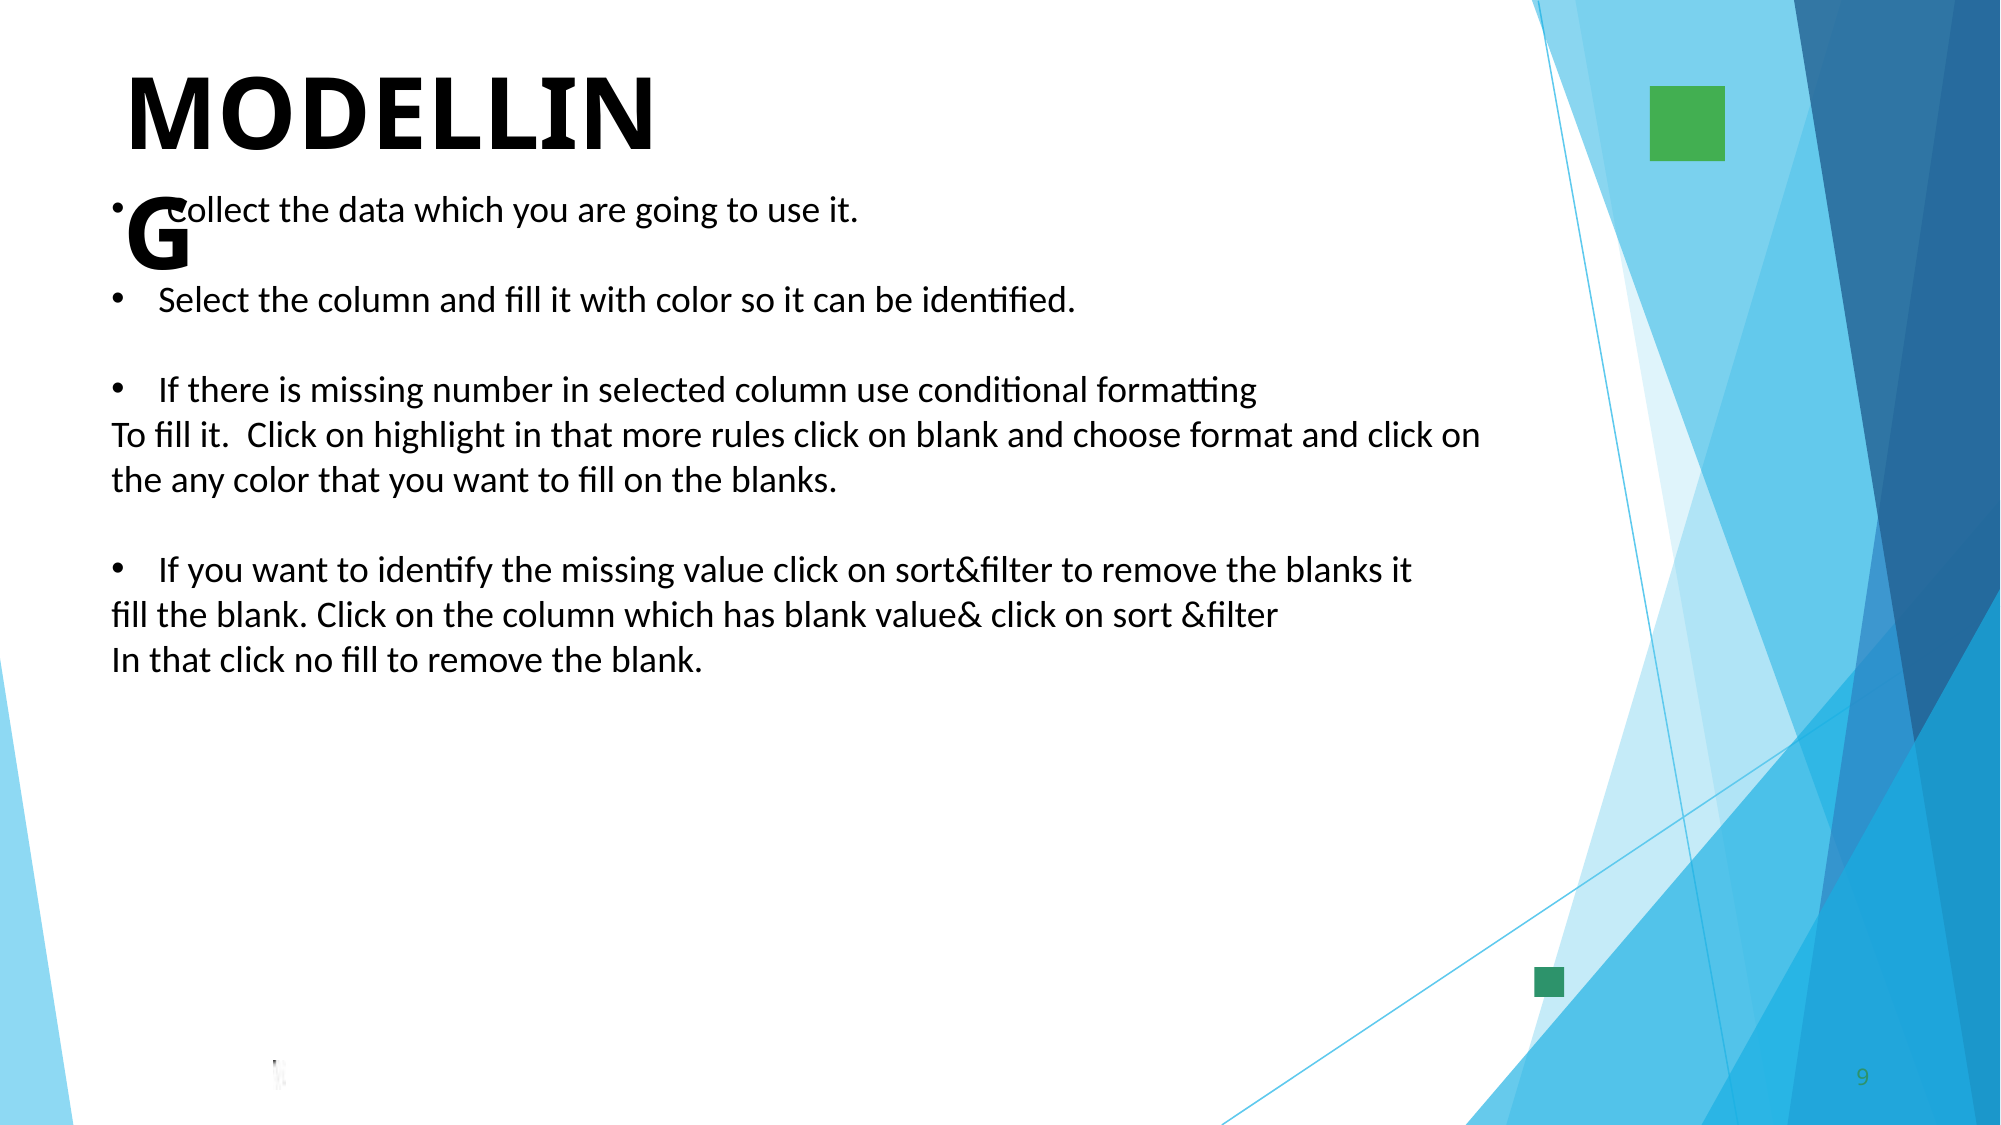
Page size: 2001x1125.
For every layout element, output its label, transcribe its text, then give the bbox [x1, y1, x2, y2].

text_box [1534, 967, 1565, 997]
text_box 9 [1849, 1061, 1888, 1095]
text_box MODELLING [121, 47, 664, 177]
picture [273, 1060, 286, 1090]
text_box [1649, 86, 1725, 162]
text_box Collect the data which you are going to use it. Select the column and fill it with color so it can be identified. If there is missing number in seIected column use conditional formatting To fill it. Click on highlight in that more rules click on blank and choose format and click on the any color that you want to fill on the blanks. If you want to identify the missing value click on sort&filter to remove the blanks it fill the blank. Click on the column which has blank value& click on sort &filter In that click no fill to remove the blank. [96, 177, 1535, 868]
